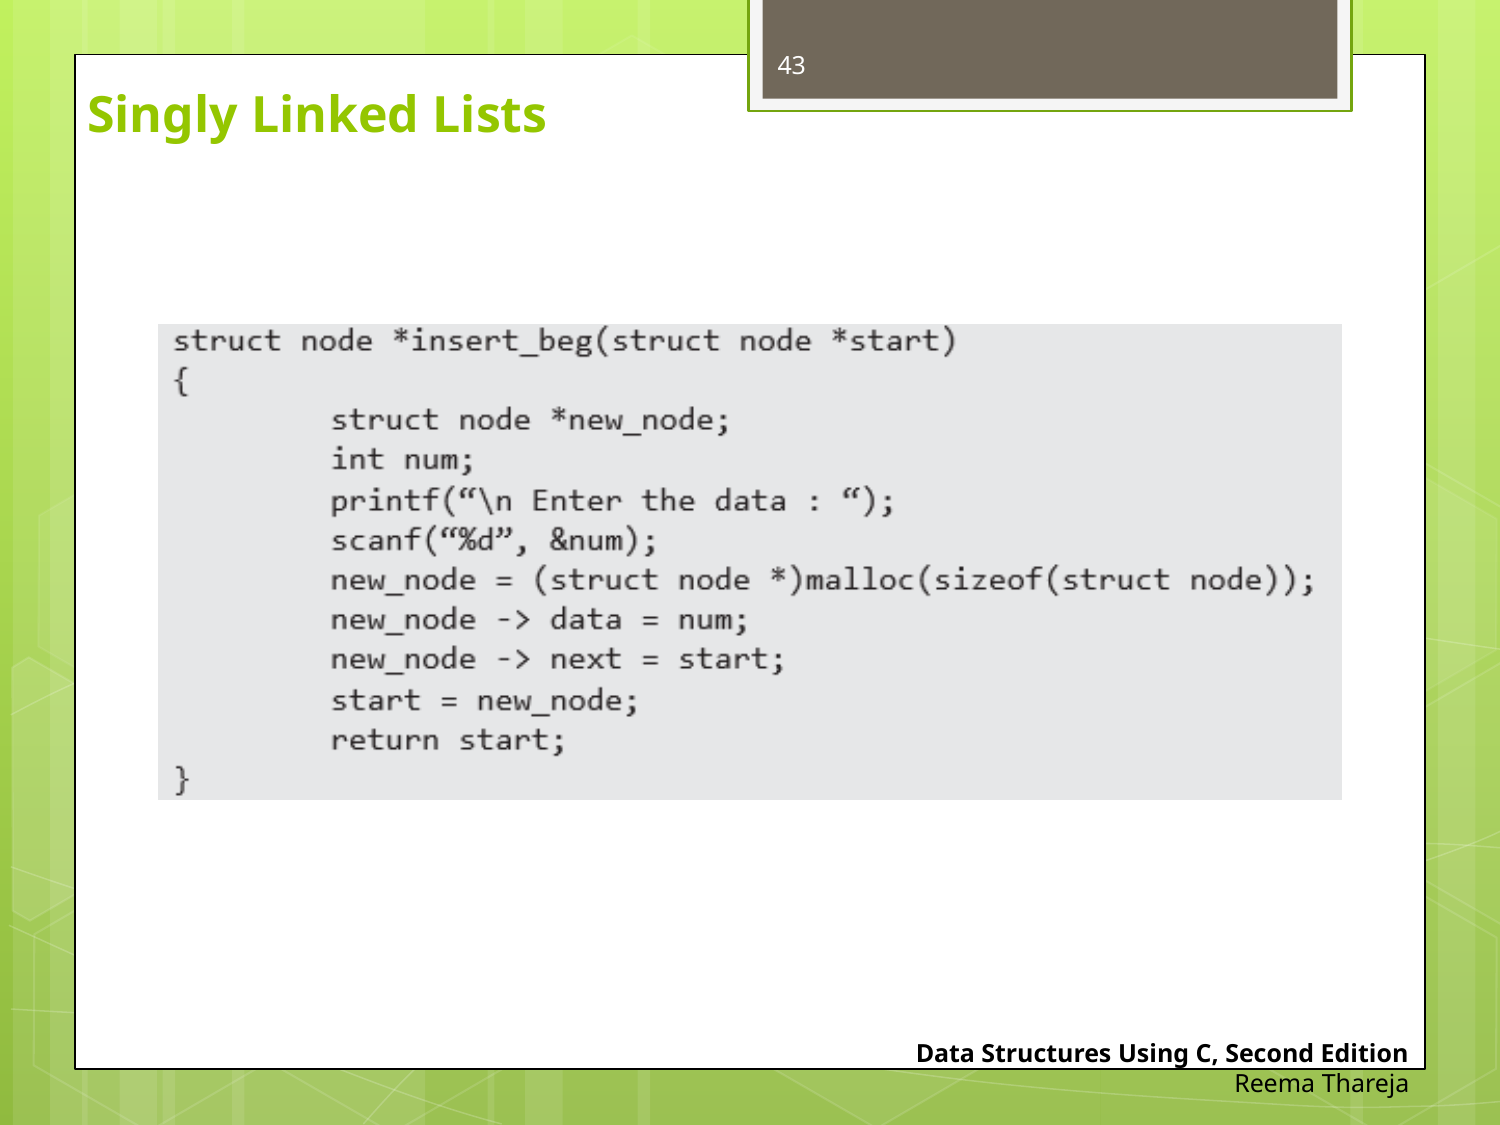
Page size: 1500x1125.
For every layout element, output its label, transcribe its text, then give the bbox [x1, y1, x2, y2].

text_box 43 [762, 36, 982, 97]
picture [158, 324, 1342, 801]
text_box Singly Linked Lists [72, 37, 1225, 150]
text_box Data Structures Using C, Second Edition Reema Thareja [849, 1037, 1425, 1098]
